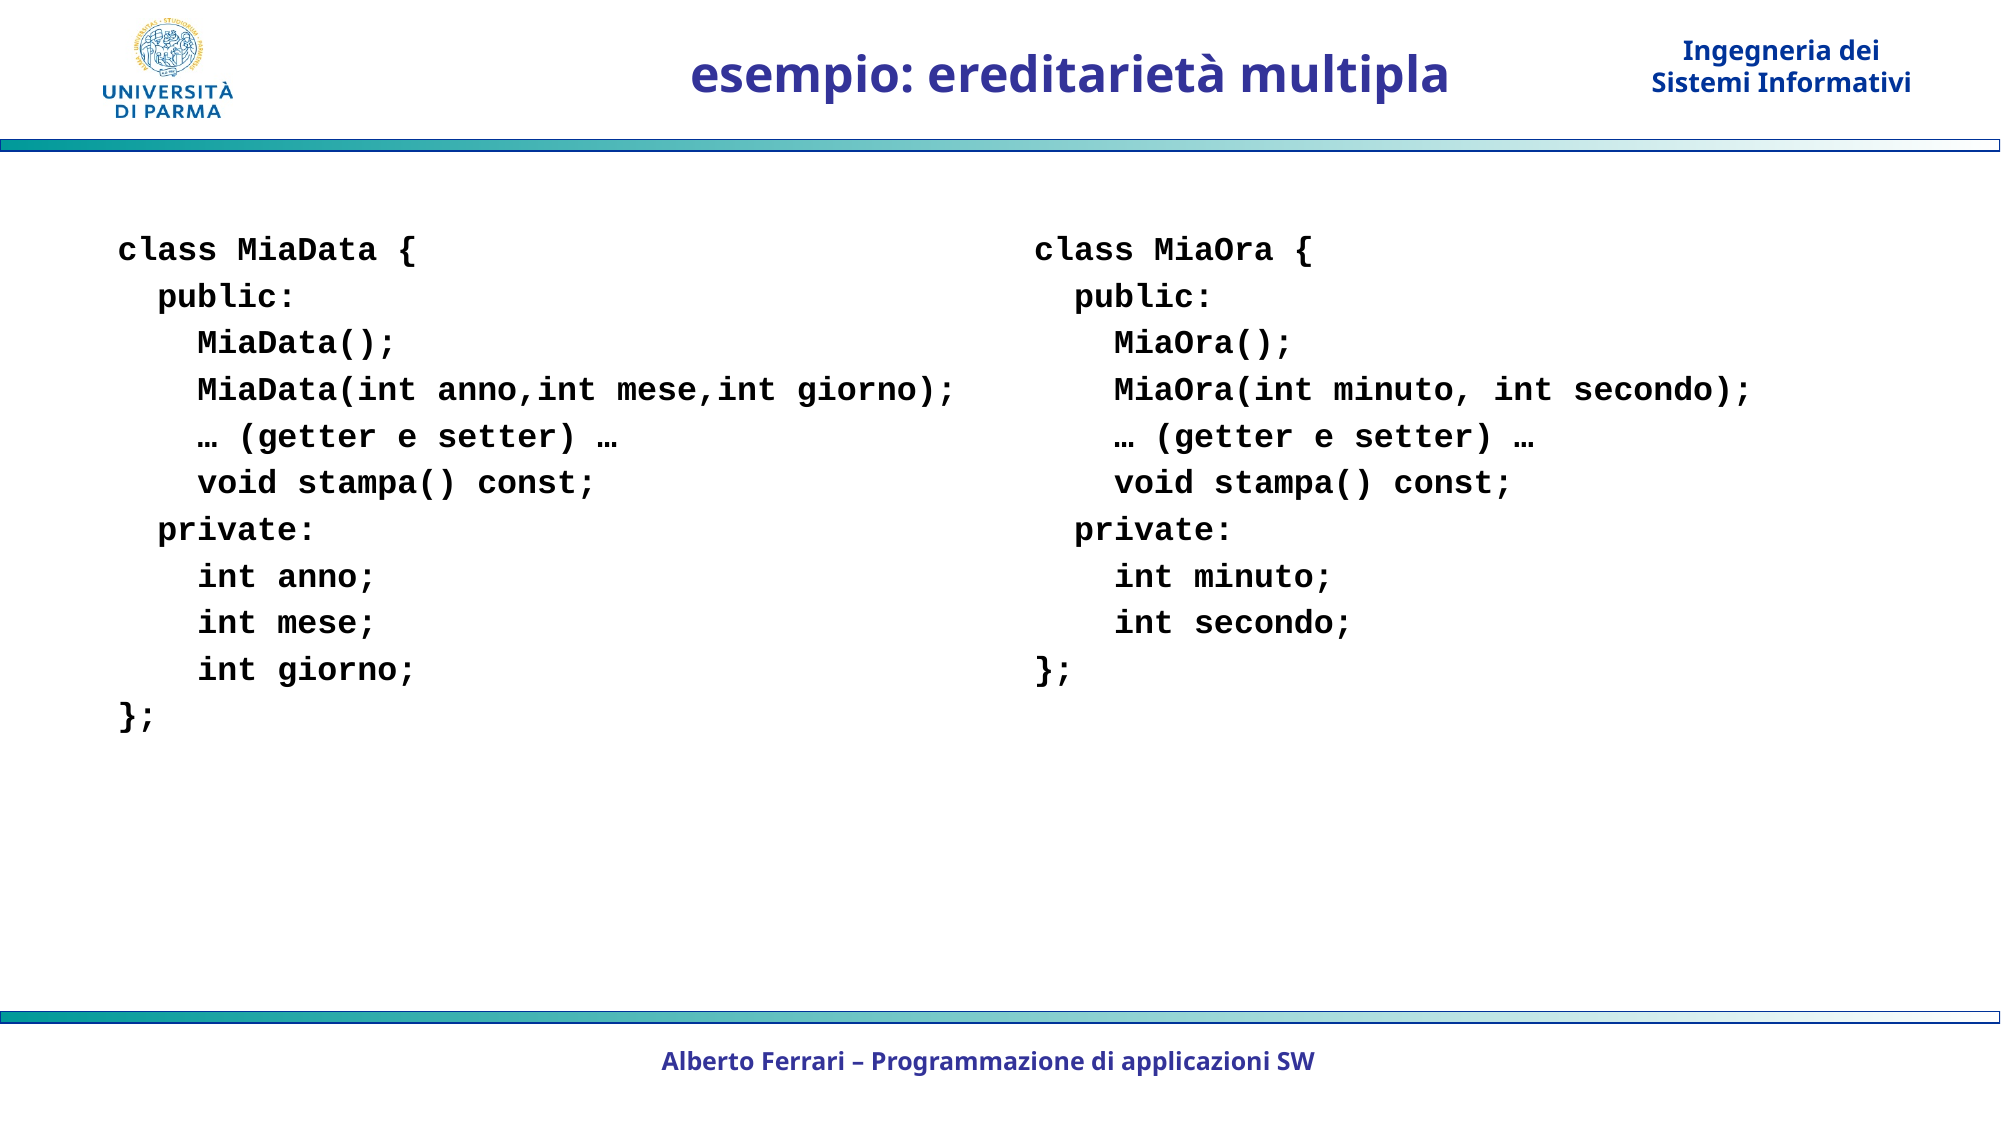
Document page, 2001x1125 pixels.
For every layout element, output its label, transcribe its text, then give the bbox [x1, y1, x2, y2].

list class MiaData { public: MiaData(); MiaData(int anno,int mese,int giorno); … (getter e setter) … void stampa() const; private: int anno; int mese; int giorno; }; [102, 220, 986, 963]
footer Alberto Ferrari – Programmazione di applicazioni SW [366, 1037, 1611, 1092]
picture [103, 18, 233, 118]
title esempio: ereditarietà multipla [559, 19, 1583, 126]
list class MiaOra { public: MiaOra(); MiaOra(int minuto, int secondo); … (getter e setter) … void stampa() const; private: int minuto; int secondo; }; [1019, 220, 1903, 963]
